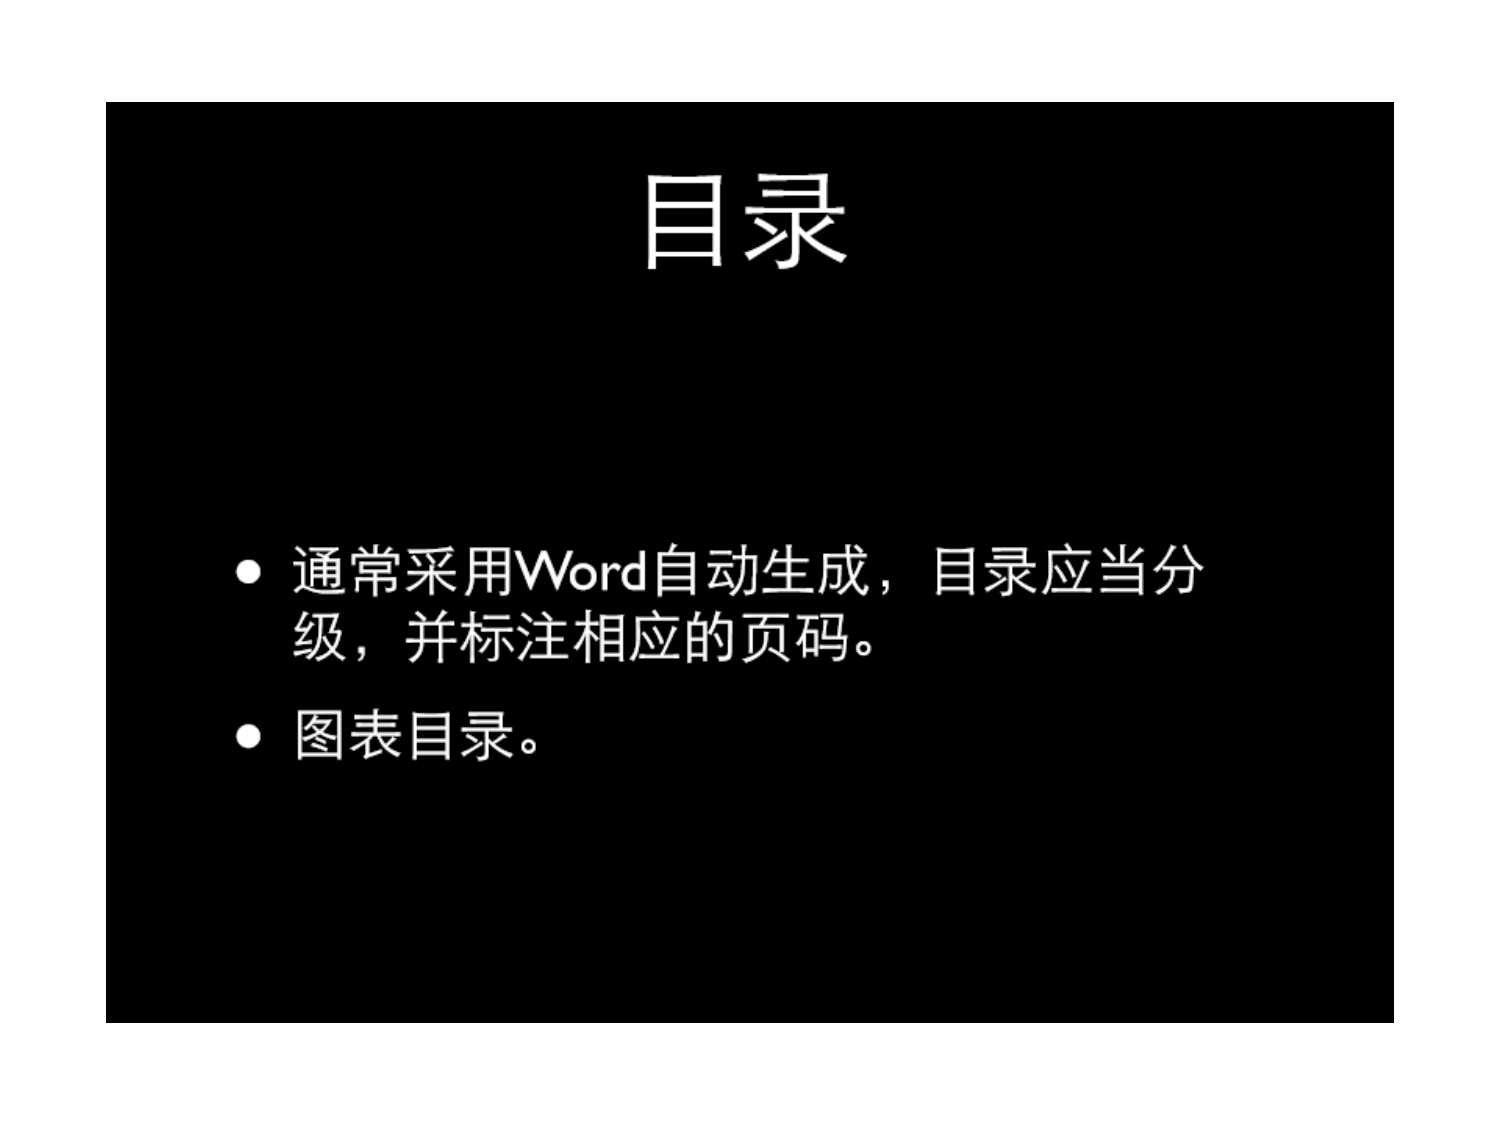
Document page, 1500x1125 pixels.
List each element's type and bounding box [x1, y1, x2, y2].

picture [105, 102, 1394, 1023]
